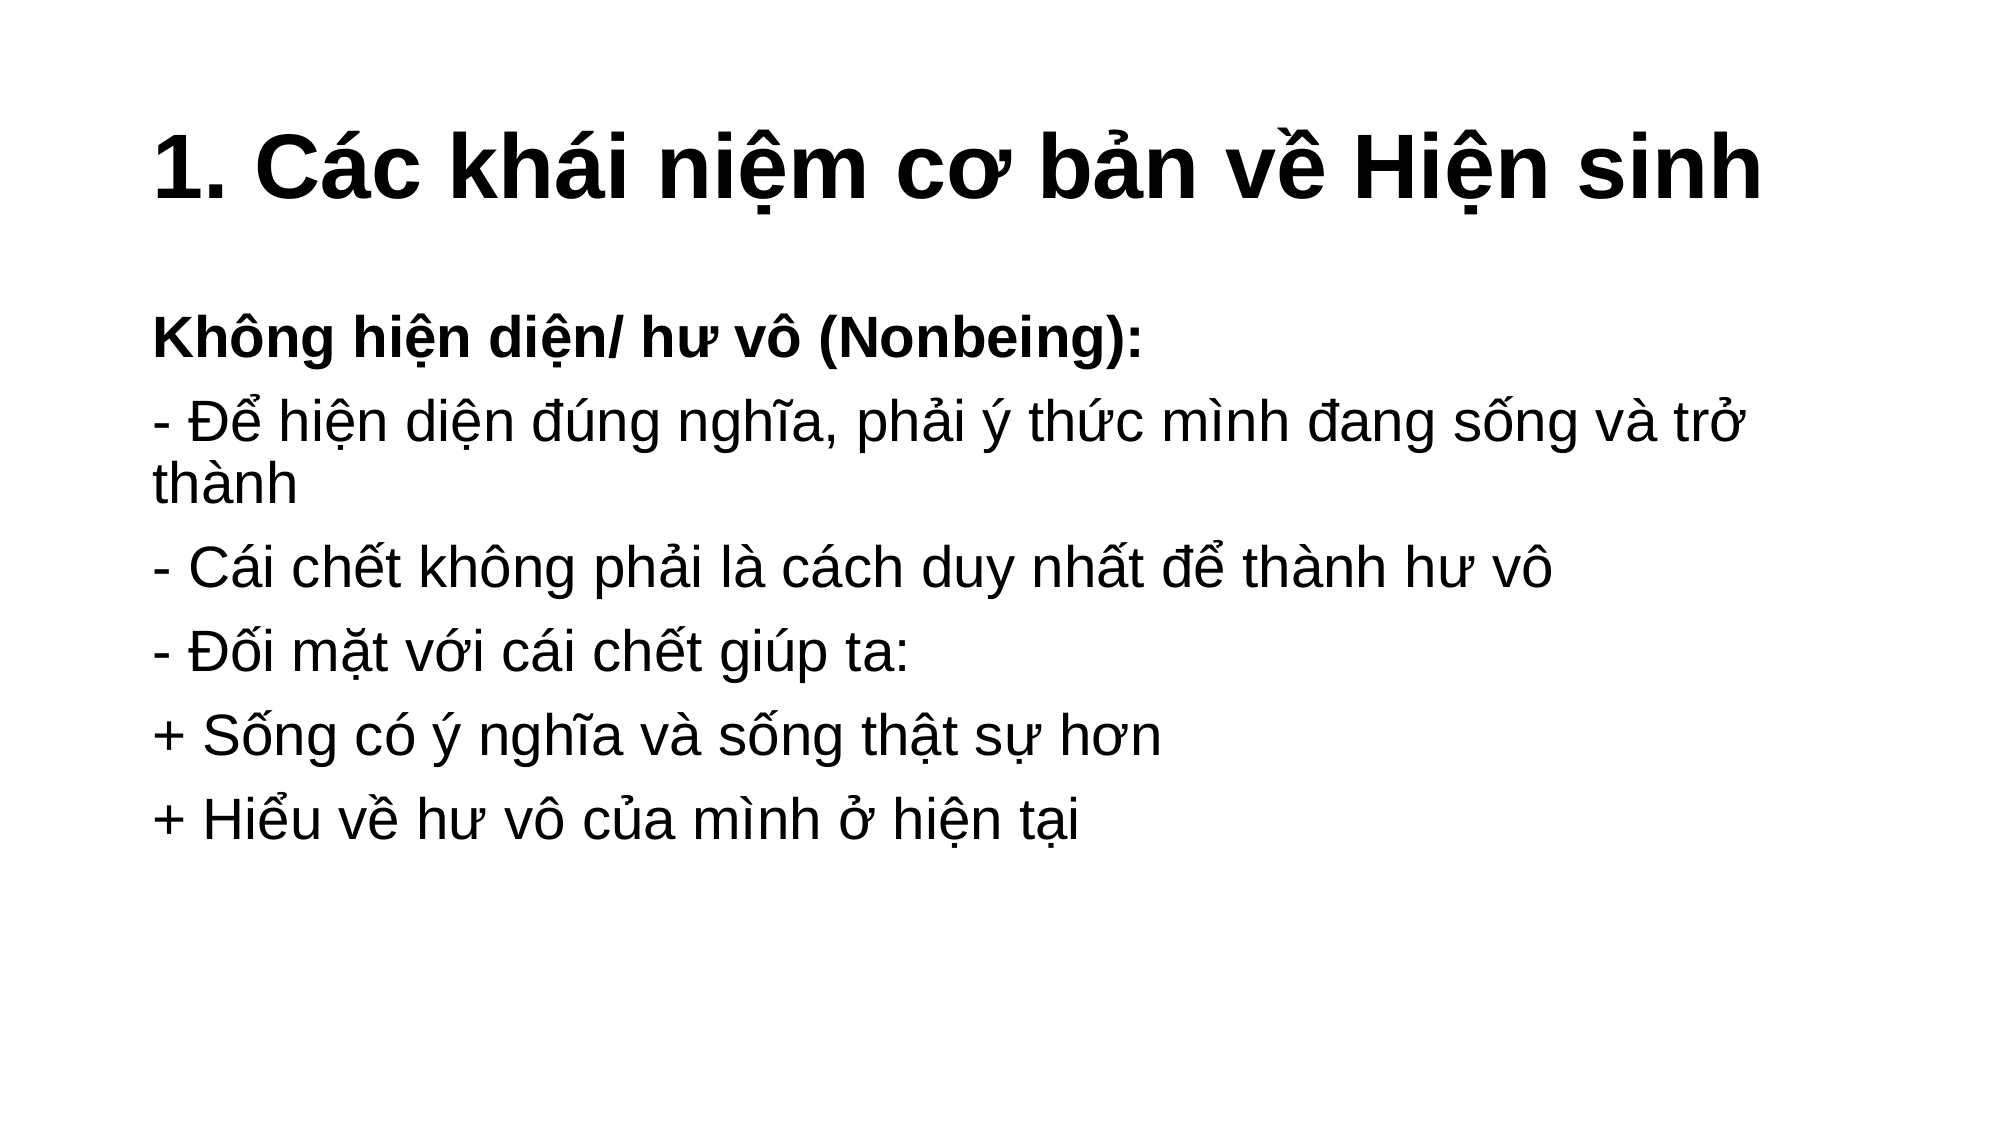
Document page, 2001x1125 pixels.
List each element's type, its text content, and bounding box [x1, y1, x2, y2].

list Không hiện diện/ hư vô (Nonbeing): - Để hiện diện đúng nghĩa, phải ý thức mình đang sống và trở thành - Cái chết không phải là cách duy nhất để thành hư vô - Đối mặt với cái chết giúp ta: + Sống có ý nghĩa và sống thật sự hơn + Hiểu về hư vô của mình ở hiện tại [137, 299, 1863, 1014]
title 1. Các khái niệm cơ bản về Hiện sinh [137, 59, 1863, 278]
